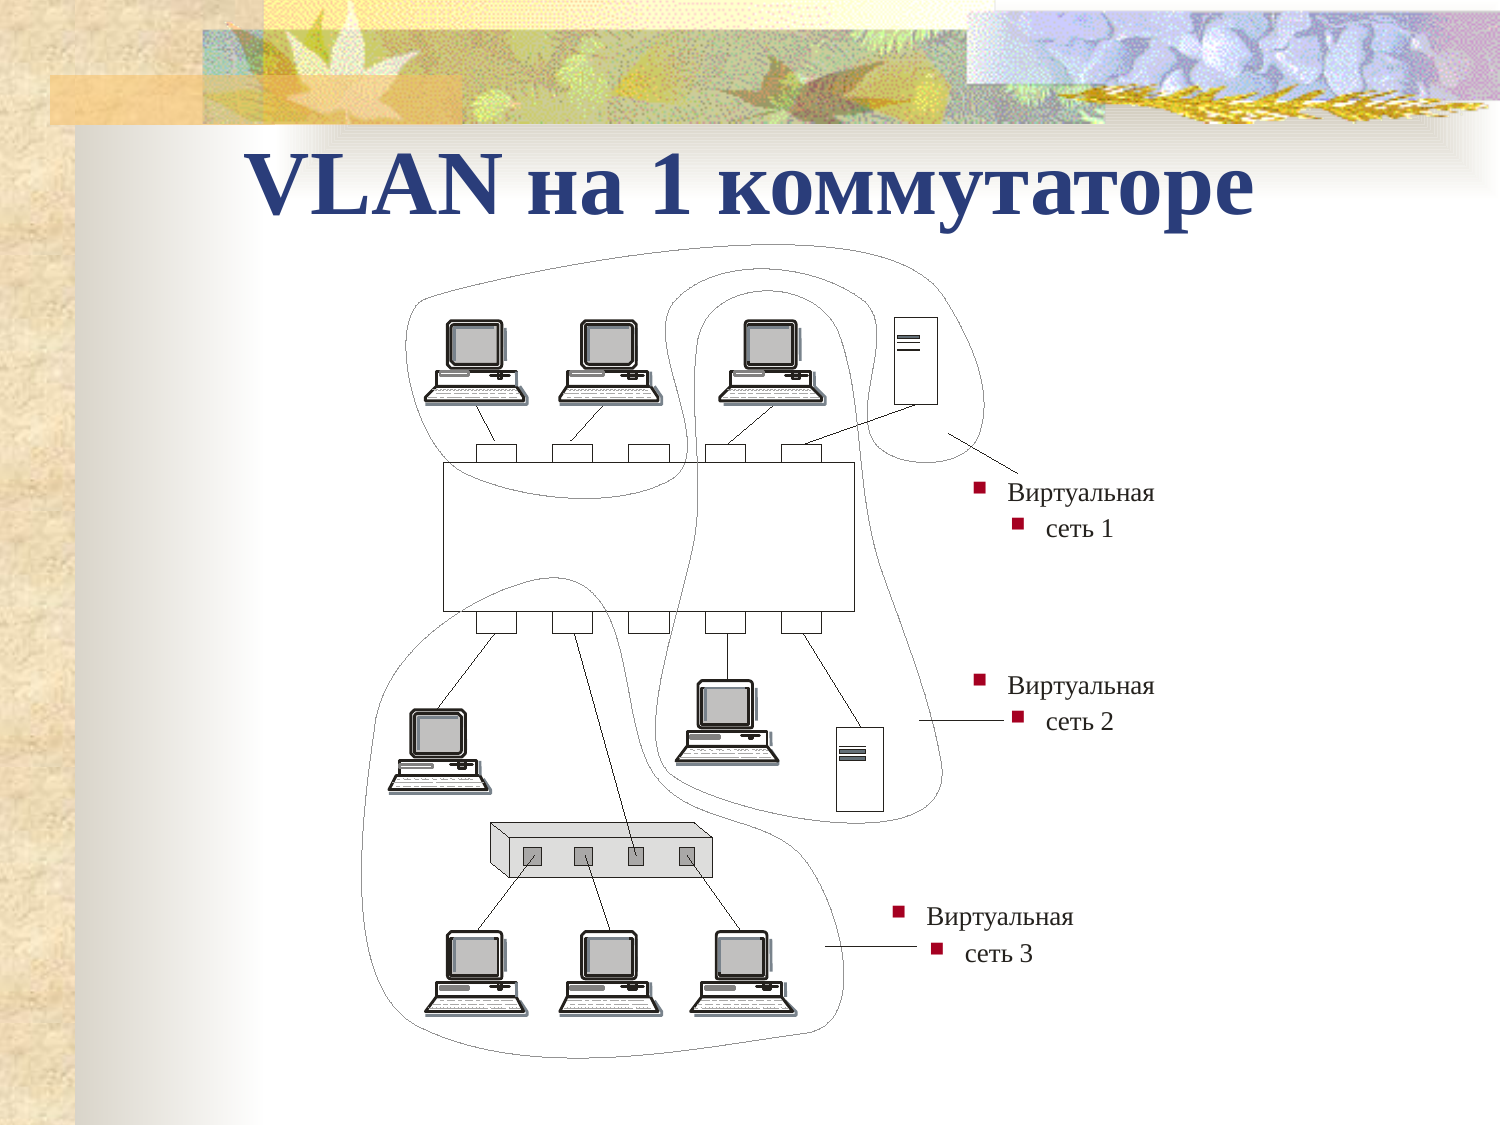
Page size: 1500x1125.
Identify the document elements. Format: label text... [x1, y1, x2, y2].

picture [0, 0, 1500, 1125]
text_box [341, 182, 1164, 1085]
text_box VLAN на 1 коммутаторе [112, 115, 1388, 281]
